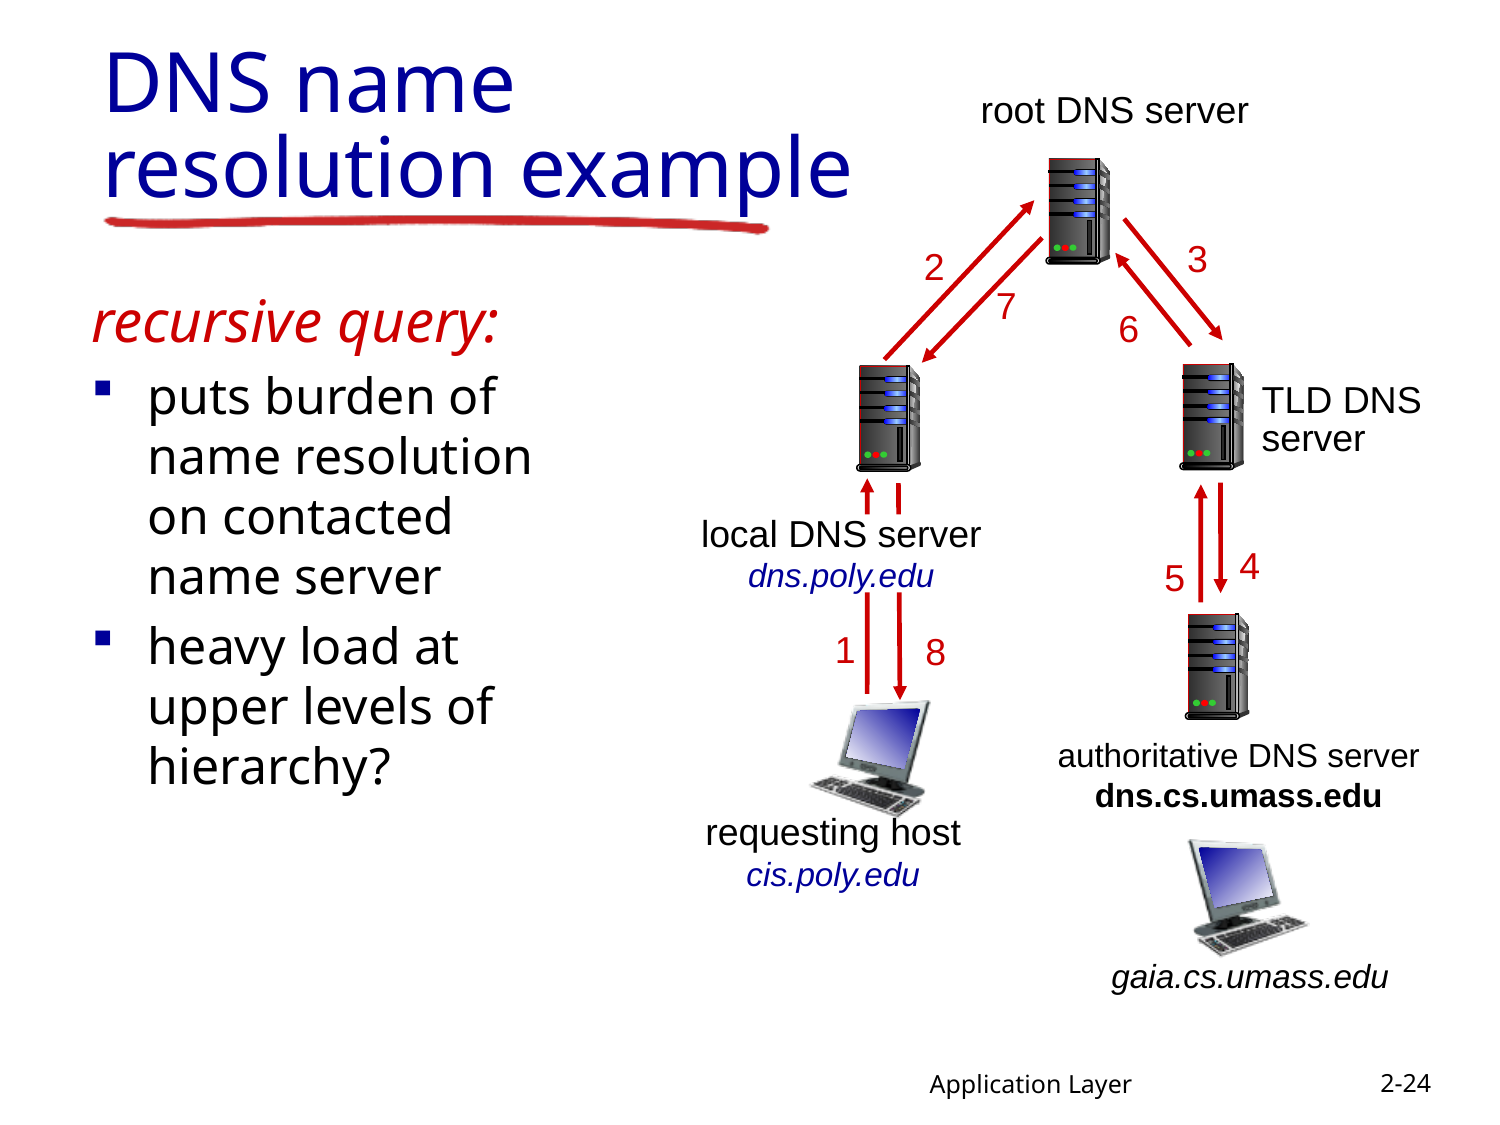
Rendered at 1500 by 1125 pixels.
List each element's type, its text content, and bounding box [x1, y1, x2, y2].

slide_number 2-24 [1365, 1060, 1477, 1106]
text_box authoritative DNS server dns.cs.umass.edu [1042, 726, 1436, 822]
text_box 3 [1172, 228, 1223, 288]
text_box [1185, 834, 1338, 966]
text_box root DNS server [950, 78, 1280, 139]
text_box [685, 501, 998, 603]
text_box recursive query: puts burden of name resolution on contacted name server heavy load at upper levels of hierarchy? [76, 276, 596, 657]
text_box 7 [980, 274, 1032, 335]
text_box 5 [1149, 546, 1200, 607]
text_box 8 [910, 620, 962, 680]
text_box [1116, 253, 1191, 346]
text_box [1194, 484, 1208, 603]
text_box [921, 302, 980, 363]
text_box 2 [909, 235, 960, 296]
text_box 1 [820, 618, 871, 679]
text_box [1179, 363, 1245, 470]
footer Application Layer [914, 1060, 1390, 1108]
text_box [893, 610, 907, 694]
text_box 6 [1103, 298, 1154, 358]
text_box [856, 365, 922, 472]
text_box [861, 480, 874, 500]
text_box [1124, 218, 1223, 341]
text_box requesting host cis.poly.edu [690, 800, 977, 901]
text_box TLD DNS server [1248, 375, 1465, 467]
text_box [1214, 482, 1227, 594]
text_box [1045, 158, 1111, 265]
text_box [1185, 613, 1250, 720]
text_box DNS name resolution example [87, 35, 893, 224]
picture [101, 210, 777, 240]
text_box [781, 696, 934, 828]
text_box [960, 200, 1035, 280]
text_box gaia.cs.umass.edu [1096, 947, 1405, 1002]
text_box 4 [1224, 534, 1275, 595]
